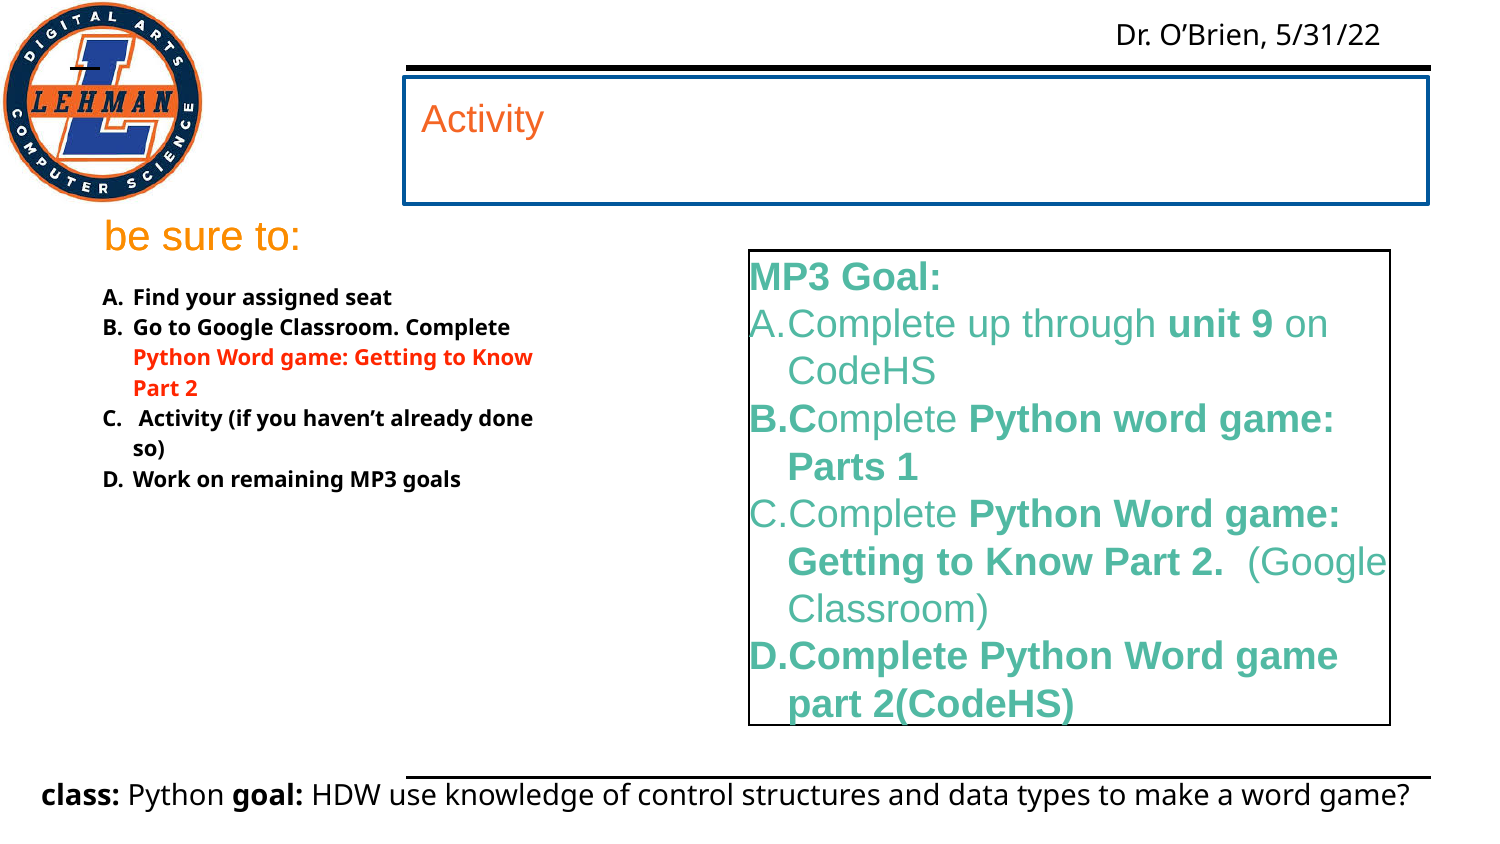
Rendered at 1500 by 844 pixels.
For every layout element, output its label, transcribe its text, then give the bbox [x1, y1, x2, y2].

text_box MP3 Goal: Complete up through unit 9 on CodeHS Complete Python word game: Parts 1 Complete Python Word game: Getting to Know Part 2. (Google Classroom) Complete Python Word game part 2(CodeHS) [748, 250, 1391, 726]
text_box Find your assigned seat Go to Google Classroom. Complete Python Word game: Getting to Know Part 2 Activity (if you haven’t already done so) Work on remaining MP3 goals [87, 263, 578, 509]
text_box be sure to: [104, 208, 302, 259]
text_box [403, 76, 1429, 205]
picture [0, 0, 204, 204]
